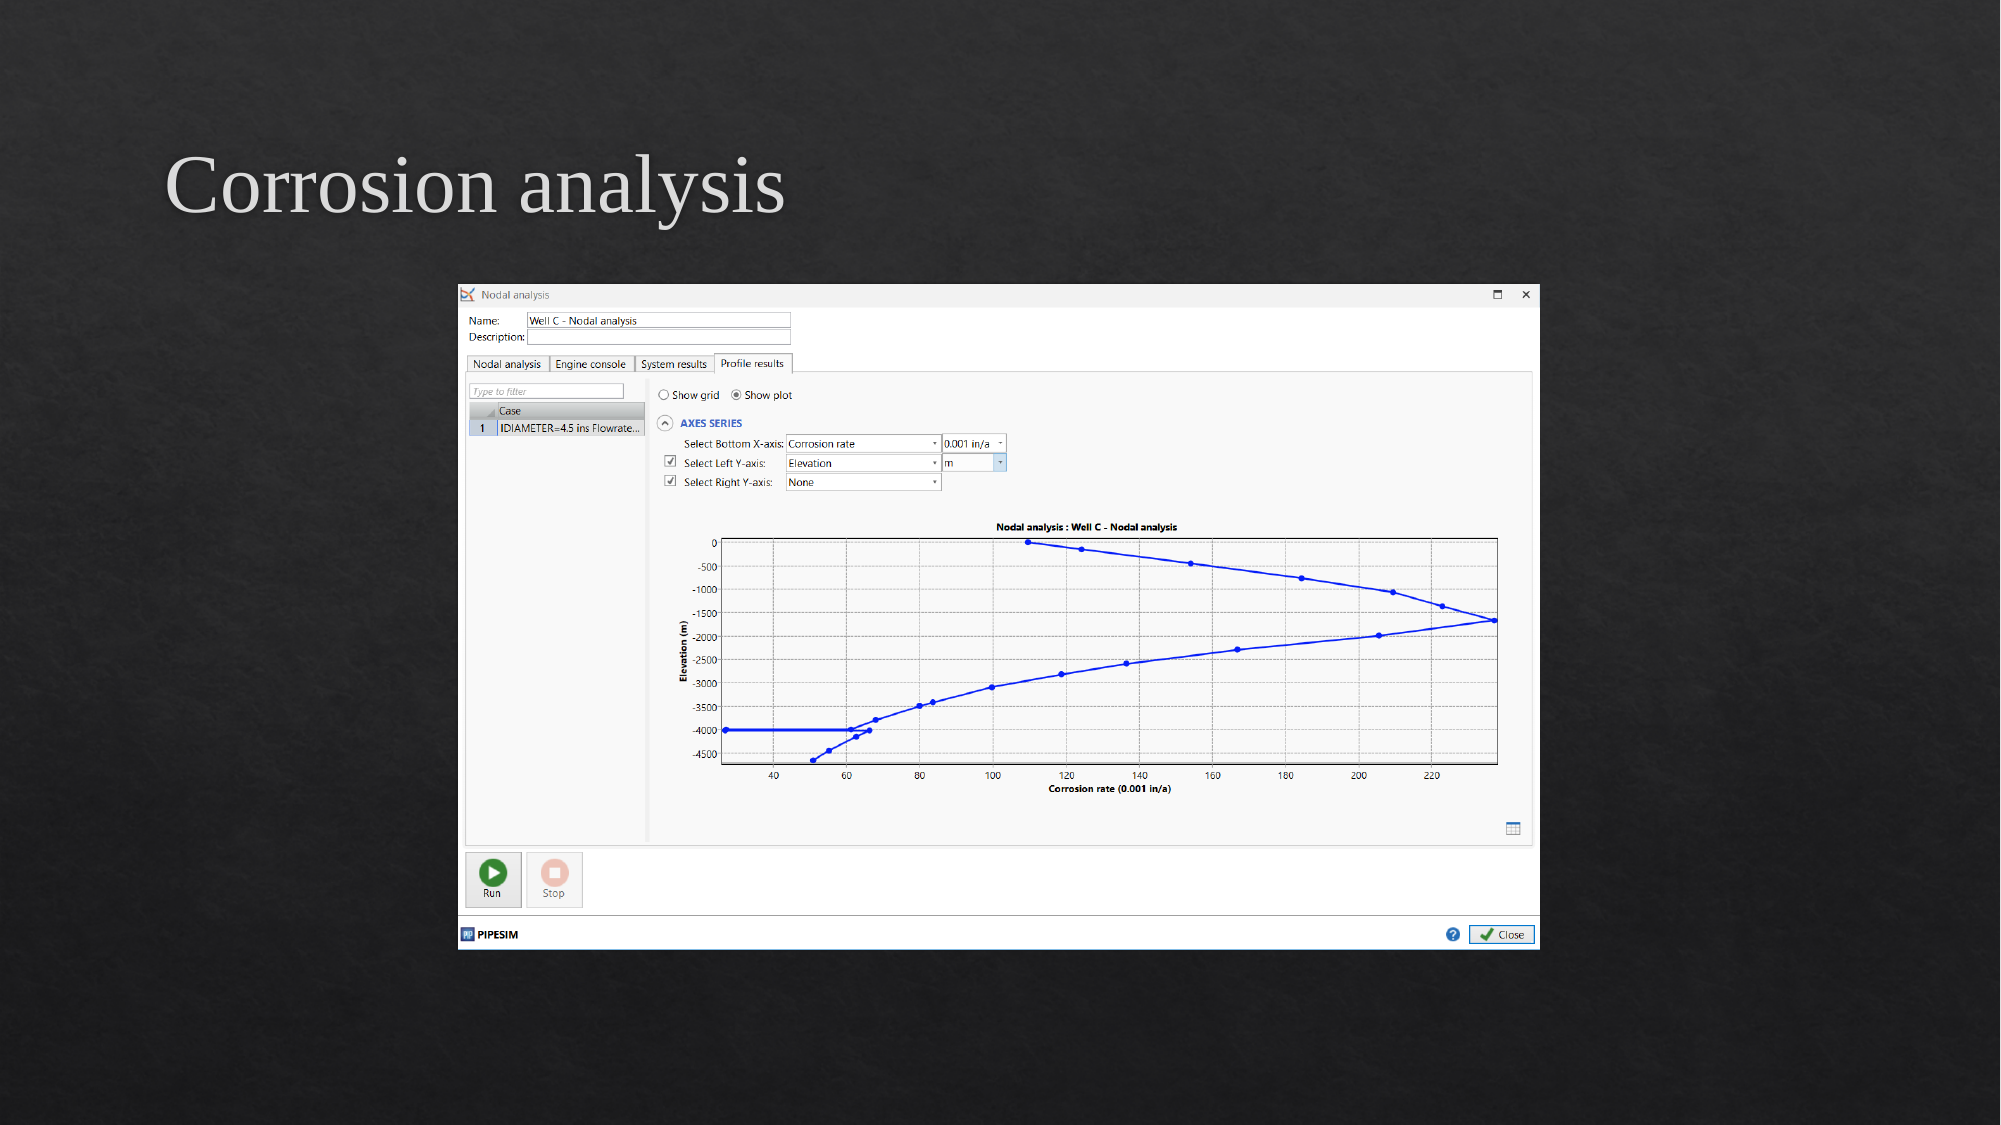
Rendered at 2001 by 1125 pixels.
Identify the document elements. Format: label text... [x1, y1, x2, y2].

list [458, 283, 1540, 951]
title Corrosion analysis [149, 99, 1849, 260]
